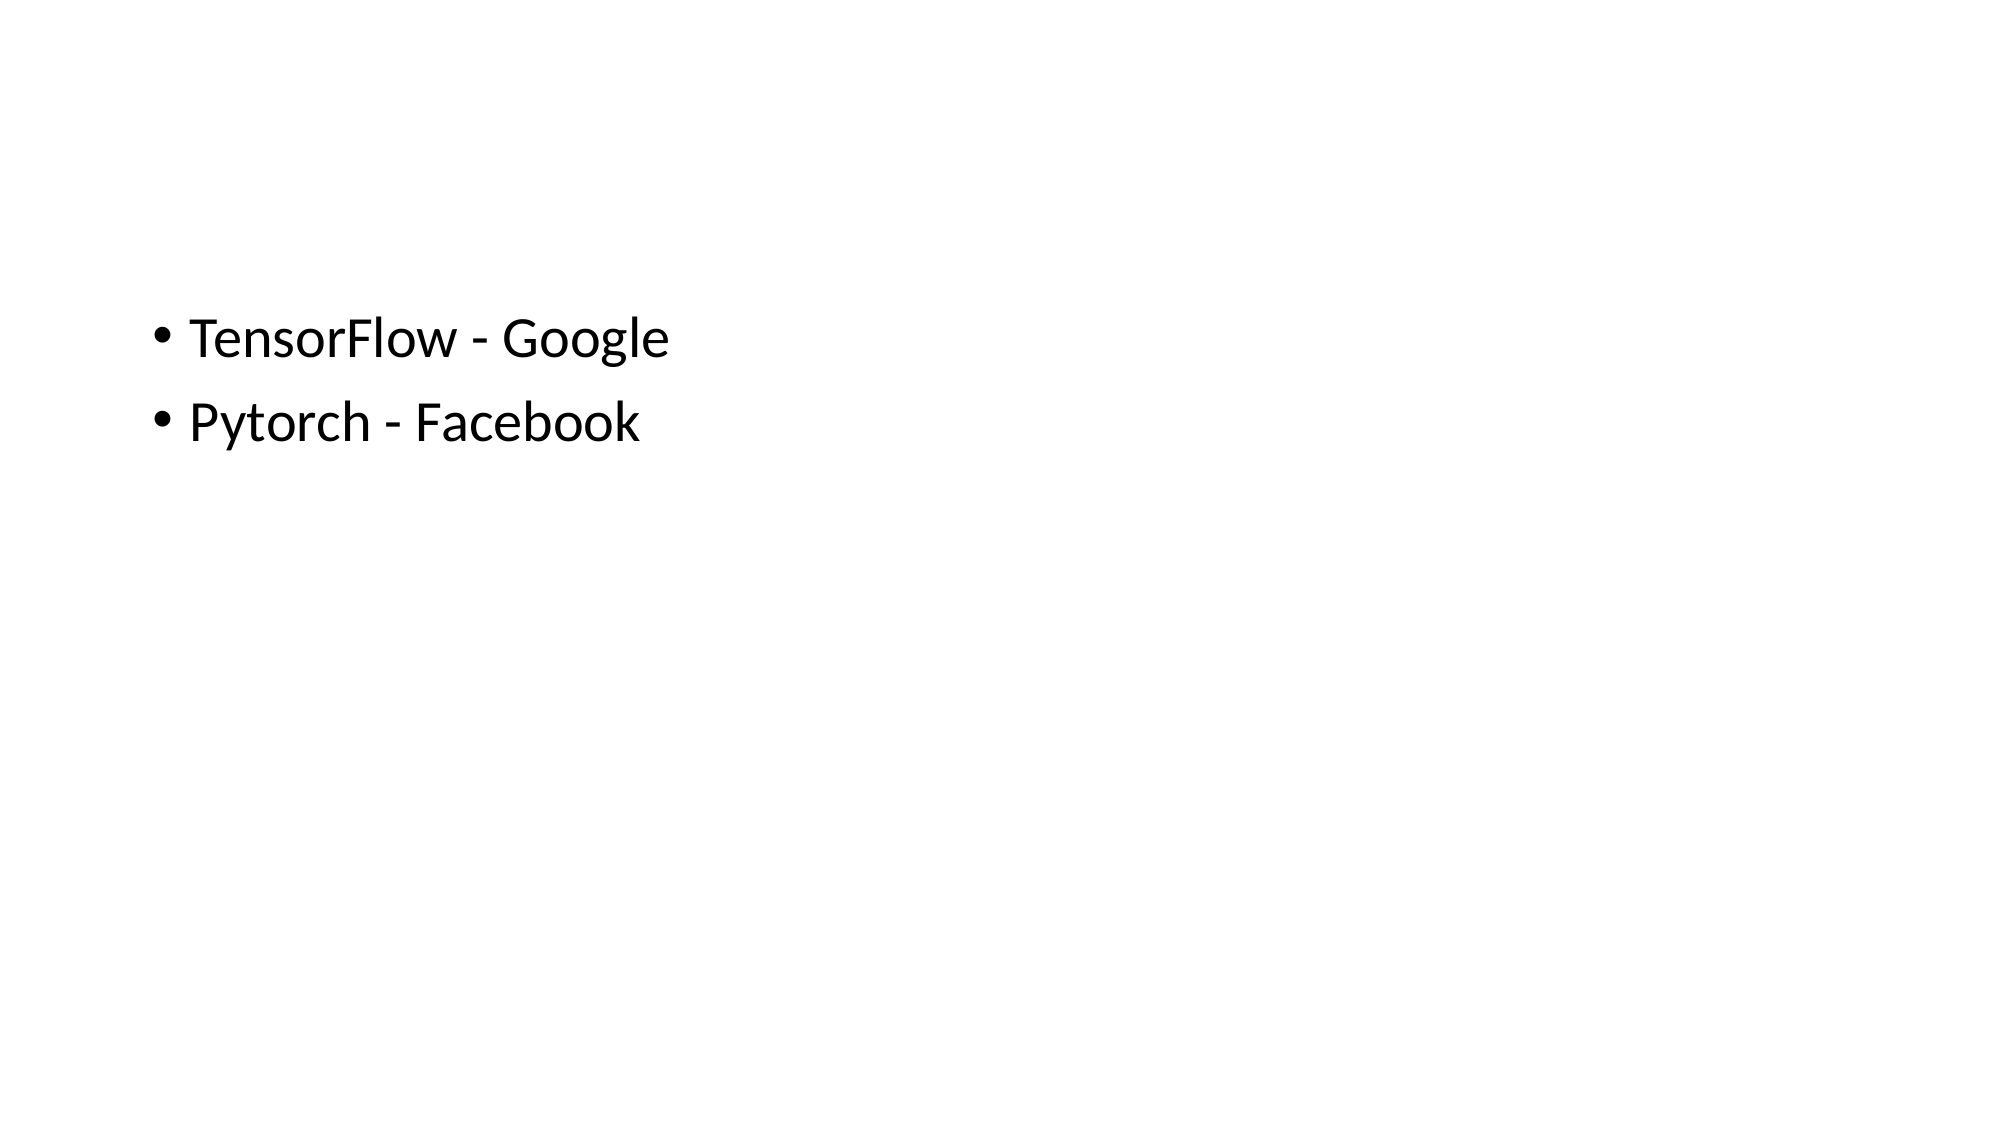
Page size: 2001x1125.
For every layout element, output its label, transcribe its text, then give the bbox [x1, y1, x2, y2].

list TensorFlow - Google Pytorch - Facebook [137, 299, 1863, 1014]
